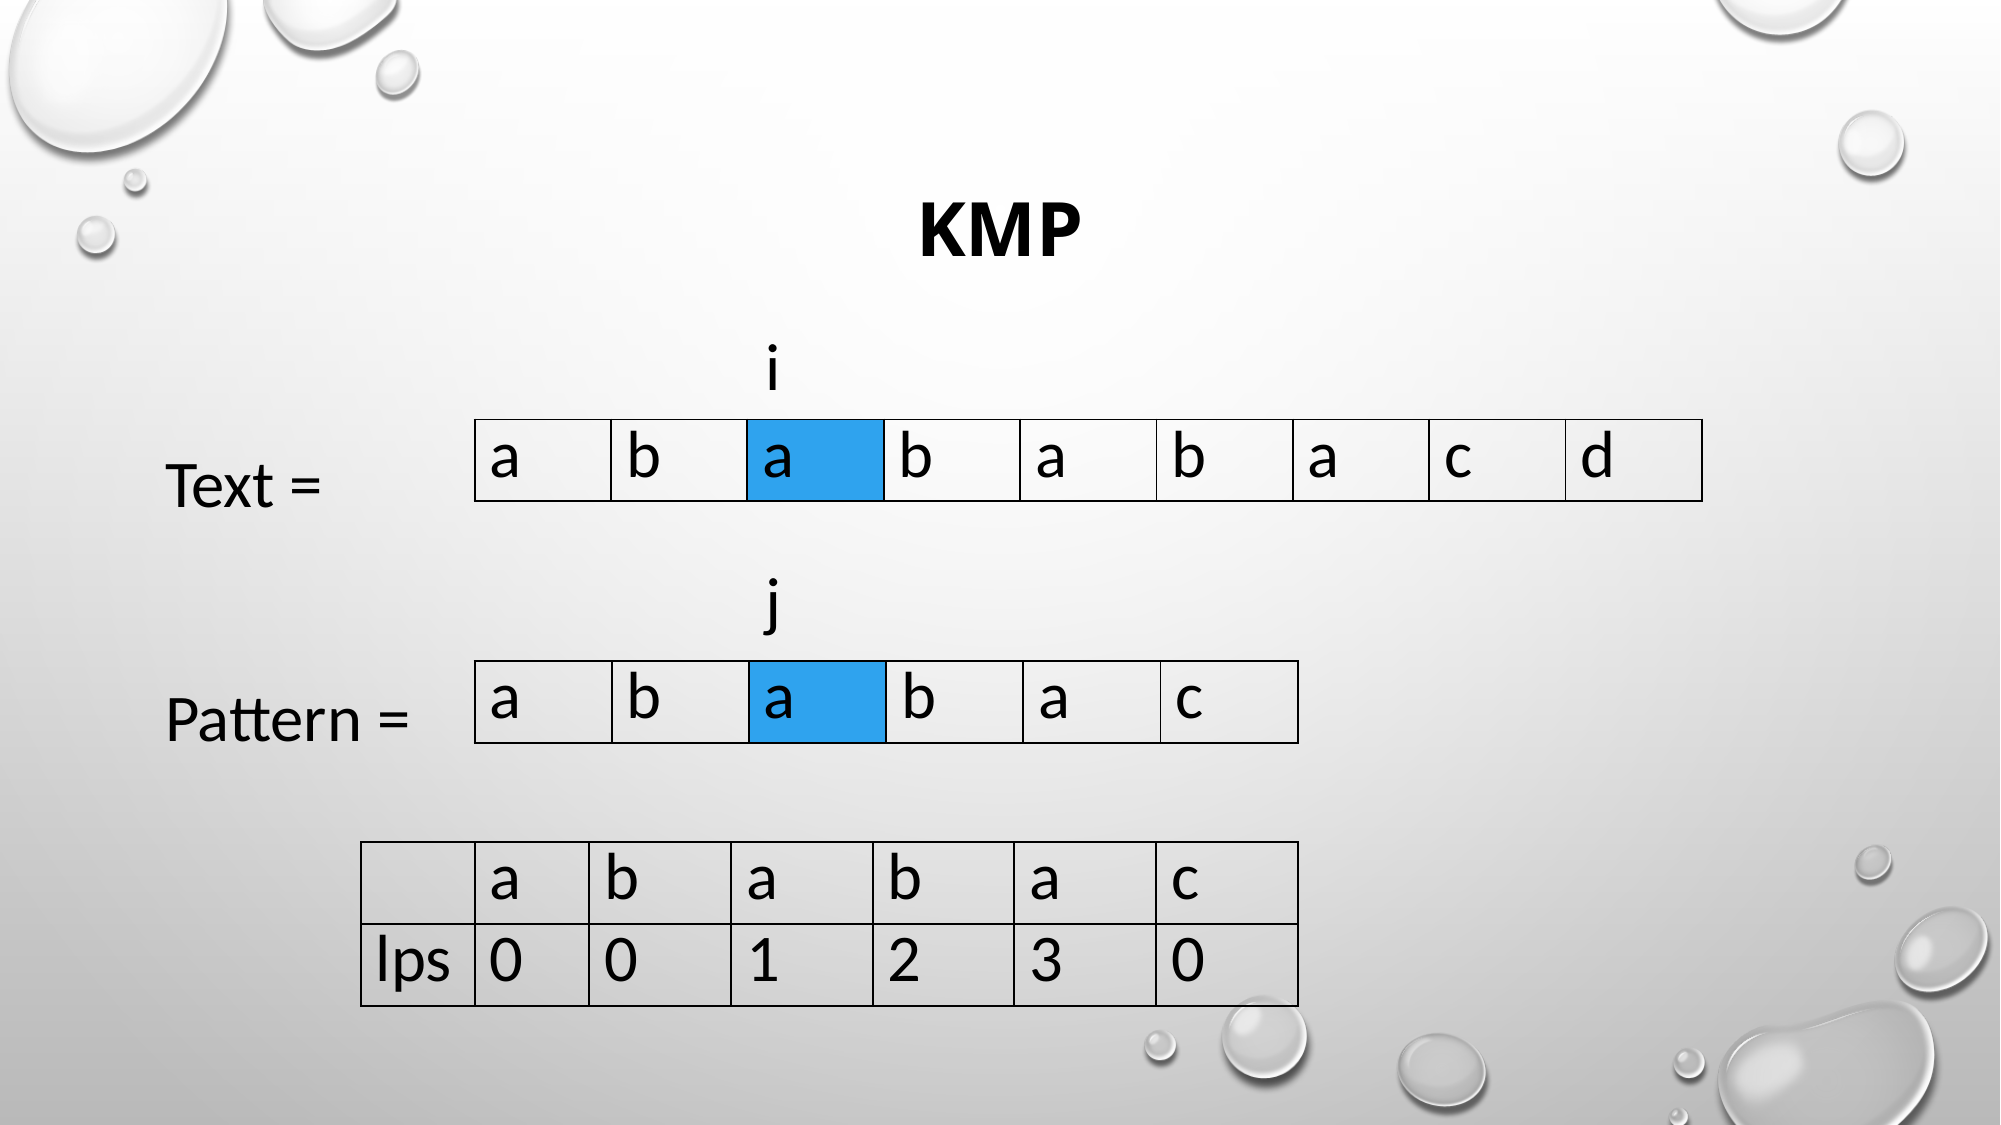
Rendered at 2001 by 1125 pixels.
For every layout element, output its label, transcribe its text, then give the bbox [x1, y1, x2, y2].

table_header a [476, 662, 611, 742]
table_header a [476, 420, 610, 500]
table_cell lps [362, 925, 474, 1005]
table_header b [874, 843, 1013, 923]
table_header b [612, 420, 746, 500]
table_header [362, 843, 474, 923]
list i Text = j Pattern = [150, 299, 1896, 1087]
title kmp [149, 101, 1851, 364]
table_header c [1157, 843, 1297, 923]
table_header a [732, 843, 872, 923]
table_header a [476, 843, 588, 923]
table_header a [750, 662, 885, 742]
table_header a [1015, 843, 1155, 923]
table_header c [1430, 420, 1565, 500]
table_header b [613, 662, 748, 742]
table_cell 0 [1157, 925, 1297, 1005]
table_header b [885, 420, 1019, 500]
table_cell 1 [732, 925, 872, 1005]
table_header b [1157, 420, 1292, 500]
table_header a [1021, 420, 1156, 500]
table_header d [1566, 420, 1701, 500]
table_header a [1294, 420, 1428, 500]
table_header b [887, 662, 1022, 742]
table_header b [590, 843, 730, 923]
table_cell 0 [590, 925, 730, 1005]
table_header c [1161, 662, 1297, 742]
table_cell 3 [1015, 925, 1155, 1005]
table_header a [748, 420, 883, 500]
picture [0, 0, 2000, 1125]
table_header a [1024, 662, 1160, 742]
table_cell 2 [874, 925, 1013, 1005]
table_cell 0 [476, 925, 588, 1005]
